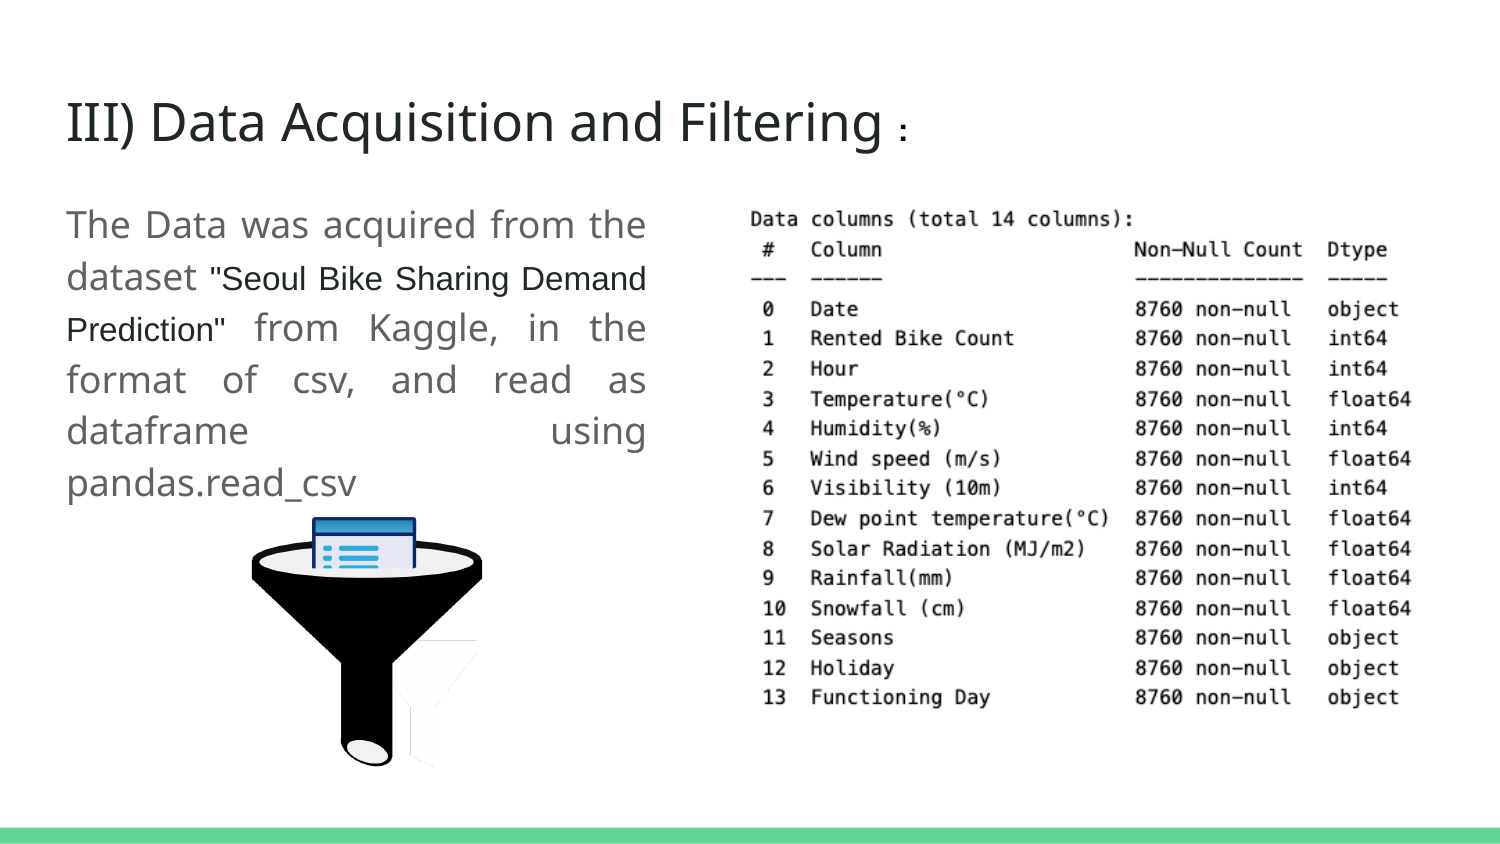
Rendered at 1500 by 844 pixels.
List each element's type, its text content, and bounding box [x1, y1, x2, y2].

picture [227, 511, 487, 770]
list The Data was acquired from the dataset "Seoul Bike Sharing Demand Prediction" from Kaggle, in the format of csv, and read as dataframe using pandas.read_csv [51, 178, 663, 740]
title III) Data Acquisition and Filtering : [51, 72, 1449, 167]
picture [732, 204, 1450, 715]
